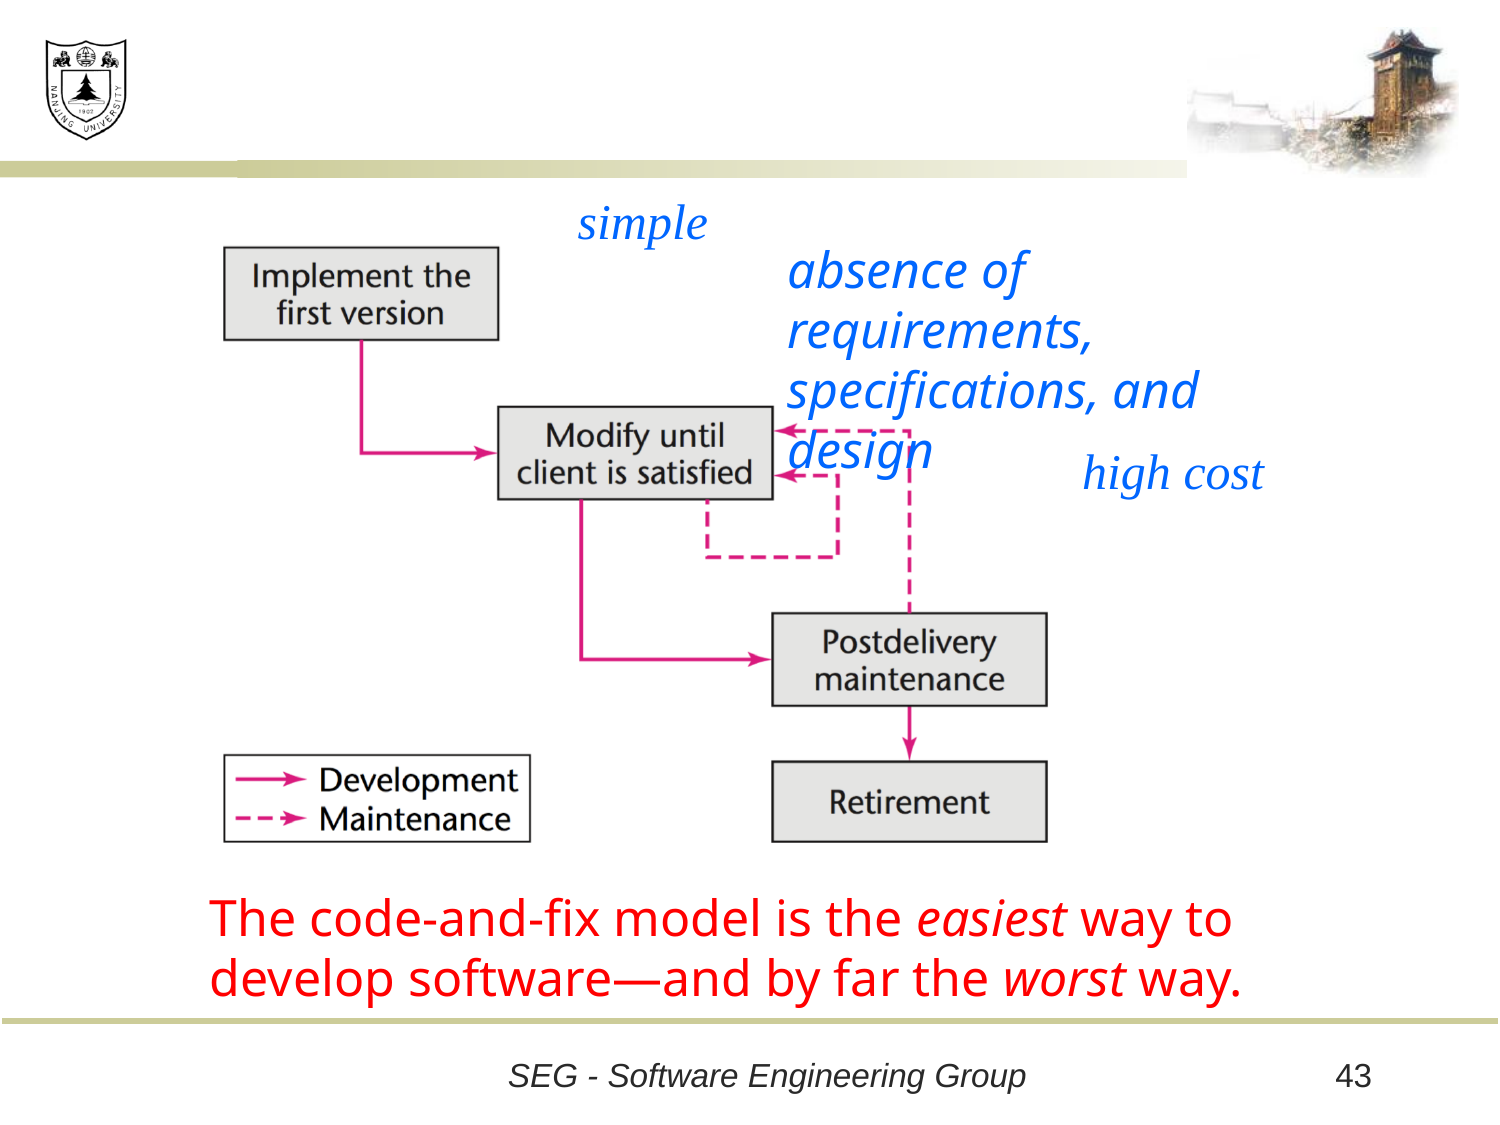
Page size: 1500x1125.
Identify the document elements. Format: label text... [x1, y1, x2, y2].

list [211, 230, 1063, 854]
picture [41, 36, 131, 143]
text_box simple [563, 182, 724, 229]
footer SEG - Software Engineering Group [336, 1046, 1200, 1107]
text_box absence of requirements, specifications, and design [1064, 230, 1351, 486]
picture [2, 1018, 1498, 1024]
text_box high cost [1068, 432, 1280, 508]
picture [1187, 27, 1459, 178]
text_box The code-and-fix model is the easiest way to develop software—and by far the worst way. [194, 879, 1326, 1014]
slide_number 43 [1234, 1046, 1388, 1107]
